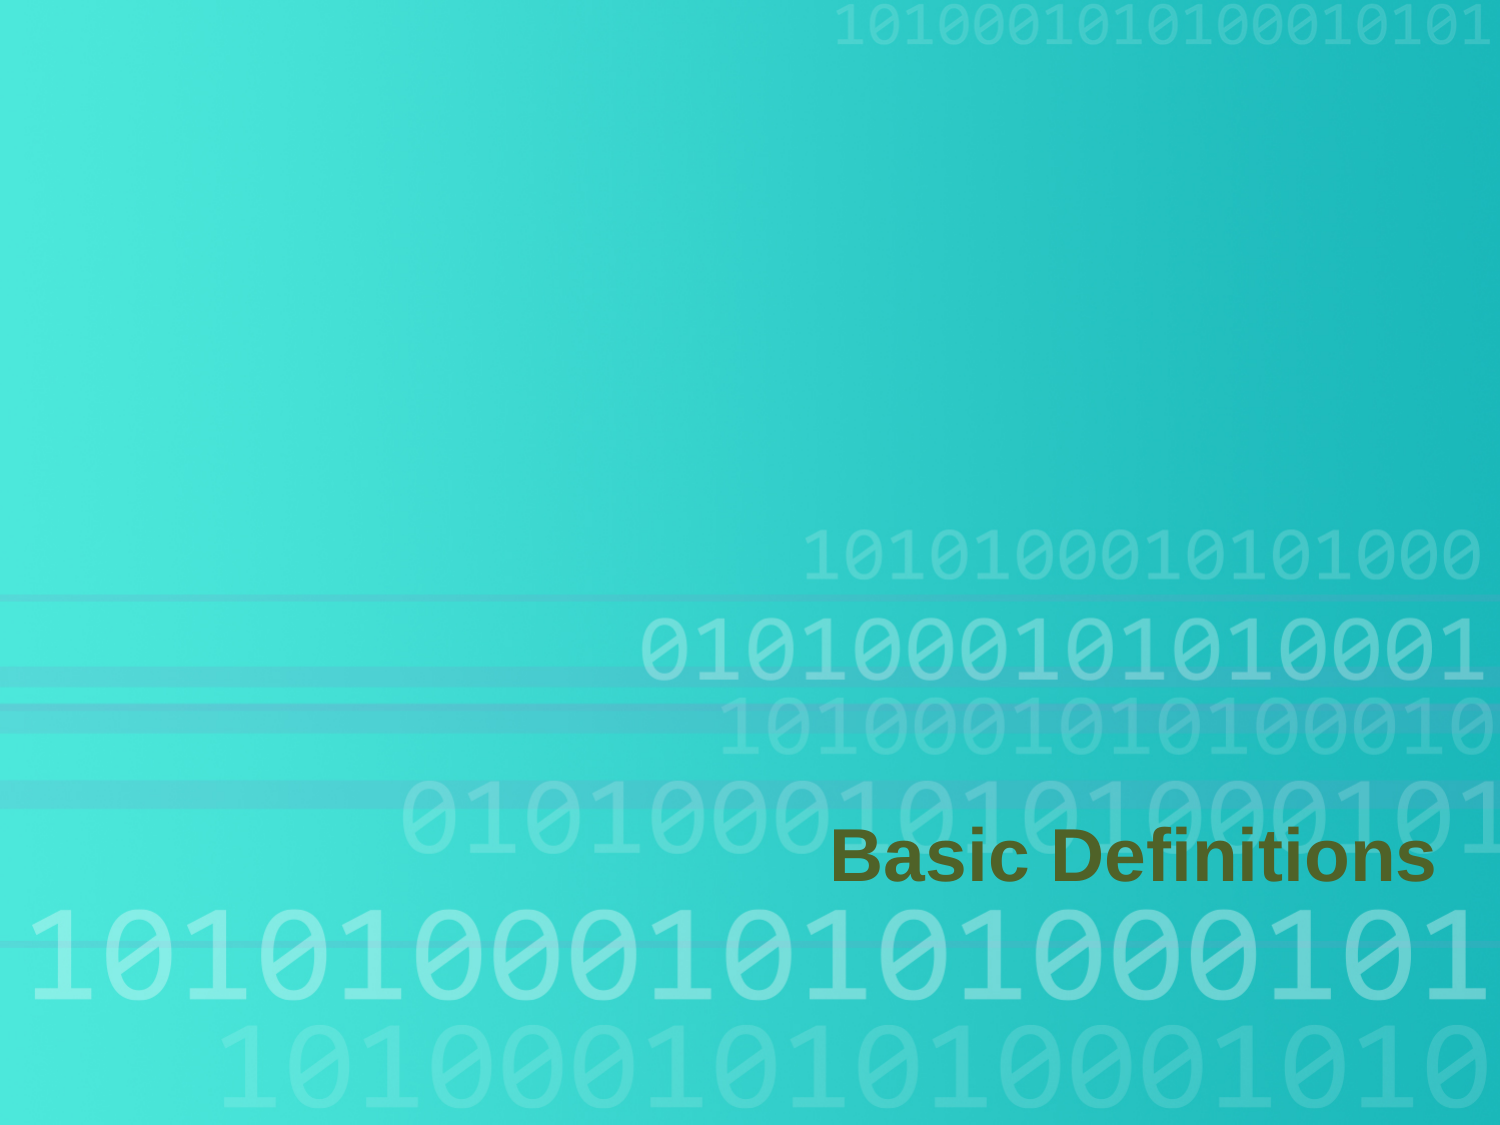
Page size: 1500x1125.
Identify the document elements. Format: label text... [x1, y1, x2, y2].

text_box Basic Definitions [667, 798, 1453, 904]
picture [0, 0, 1500, 1125]
